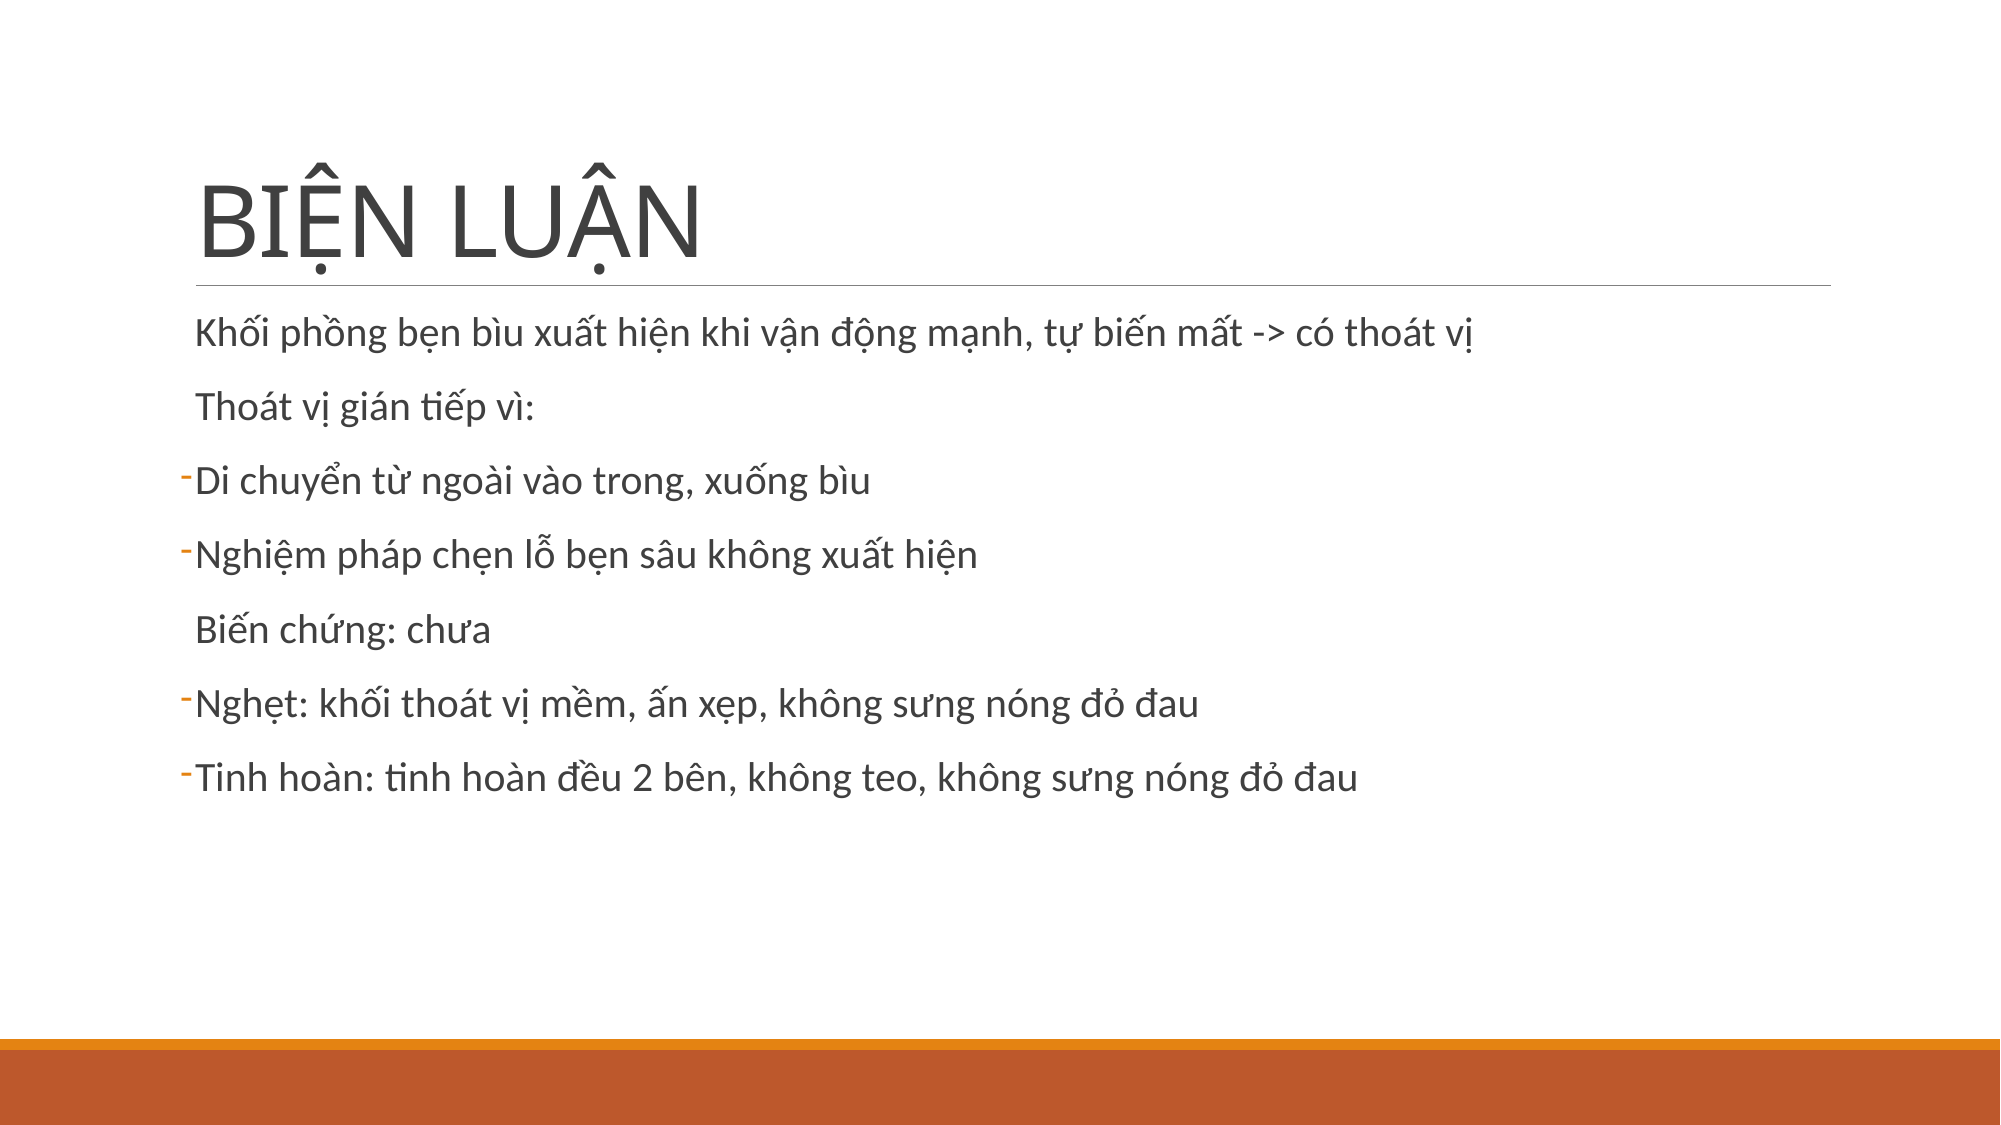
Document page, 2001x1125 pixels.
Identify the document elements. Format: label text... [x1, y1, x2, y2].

list Khối phồng bẹn bìu xuất hiện khi vận động mạnh, tự biến mất -> có thoát vị Thoát vị gián tiếp vì: Di chuyển từ ngoài vào trong, xuống bìu Nghiệm pháp chẹn lỗ bẹn sâu không xuất hiện Biến chứng: chưa Nghẹt: khối thoát vị mềm, ấn xẹp, không sưng nóng đỏ đau Tinh hoàn: tinh hoàn đều 2 bên, không teo, không sưng nóng đỏ đau [180, 302, 1830, 963]
title BIỆN LUẬN [180, 47, 1830, 285]
